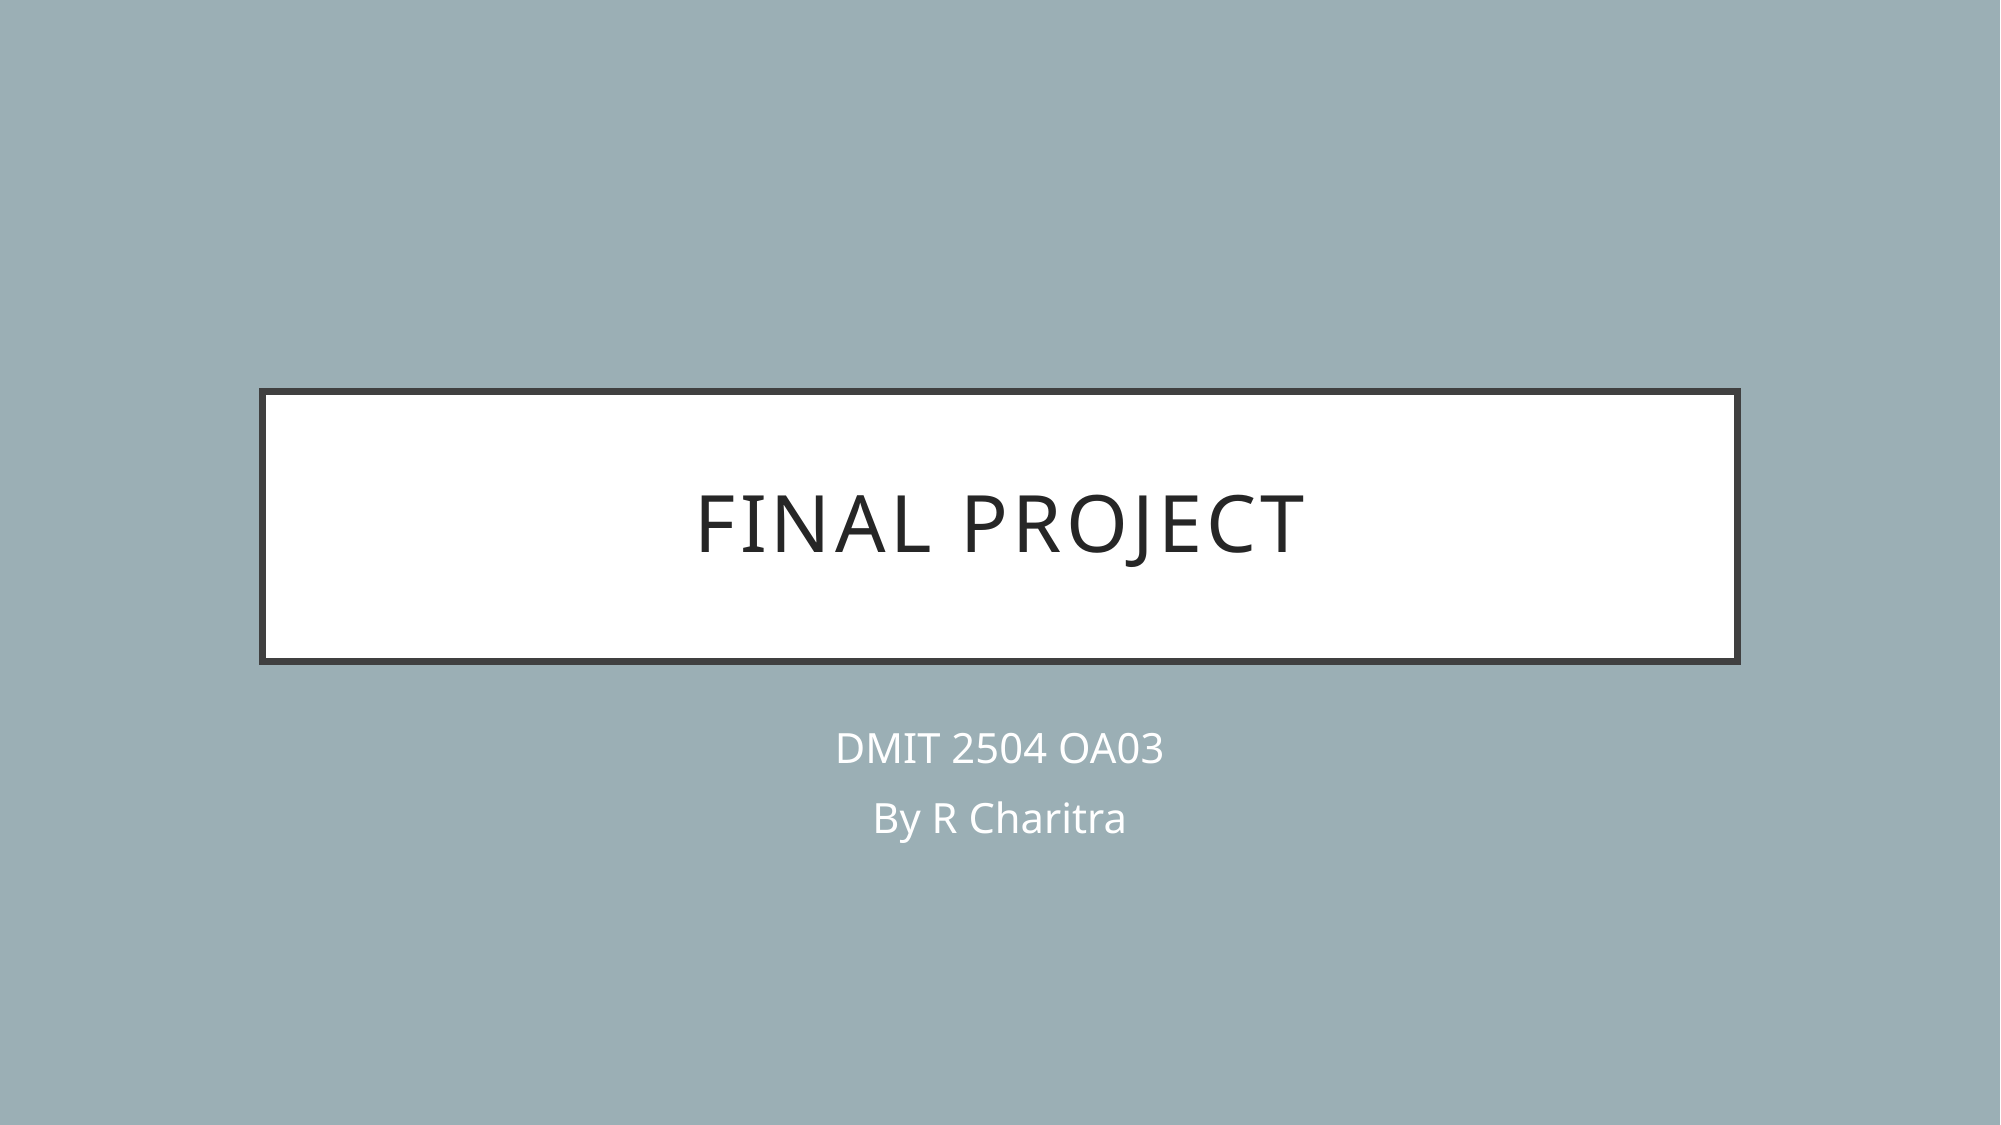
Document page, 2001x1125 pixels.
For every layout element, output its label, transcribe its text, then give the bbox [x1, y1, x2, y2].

title FINAL Project [259, 388, 1741, 665]
subtitle DMIT 2504 OA03 By R Charitra [442, 713, 1558, 918]
